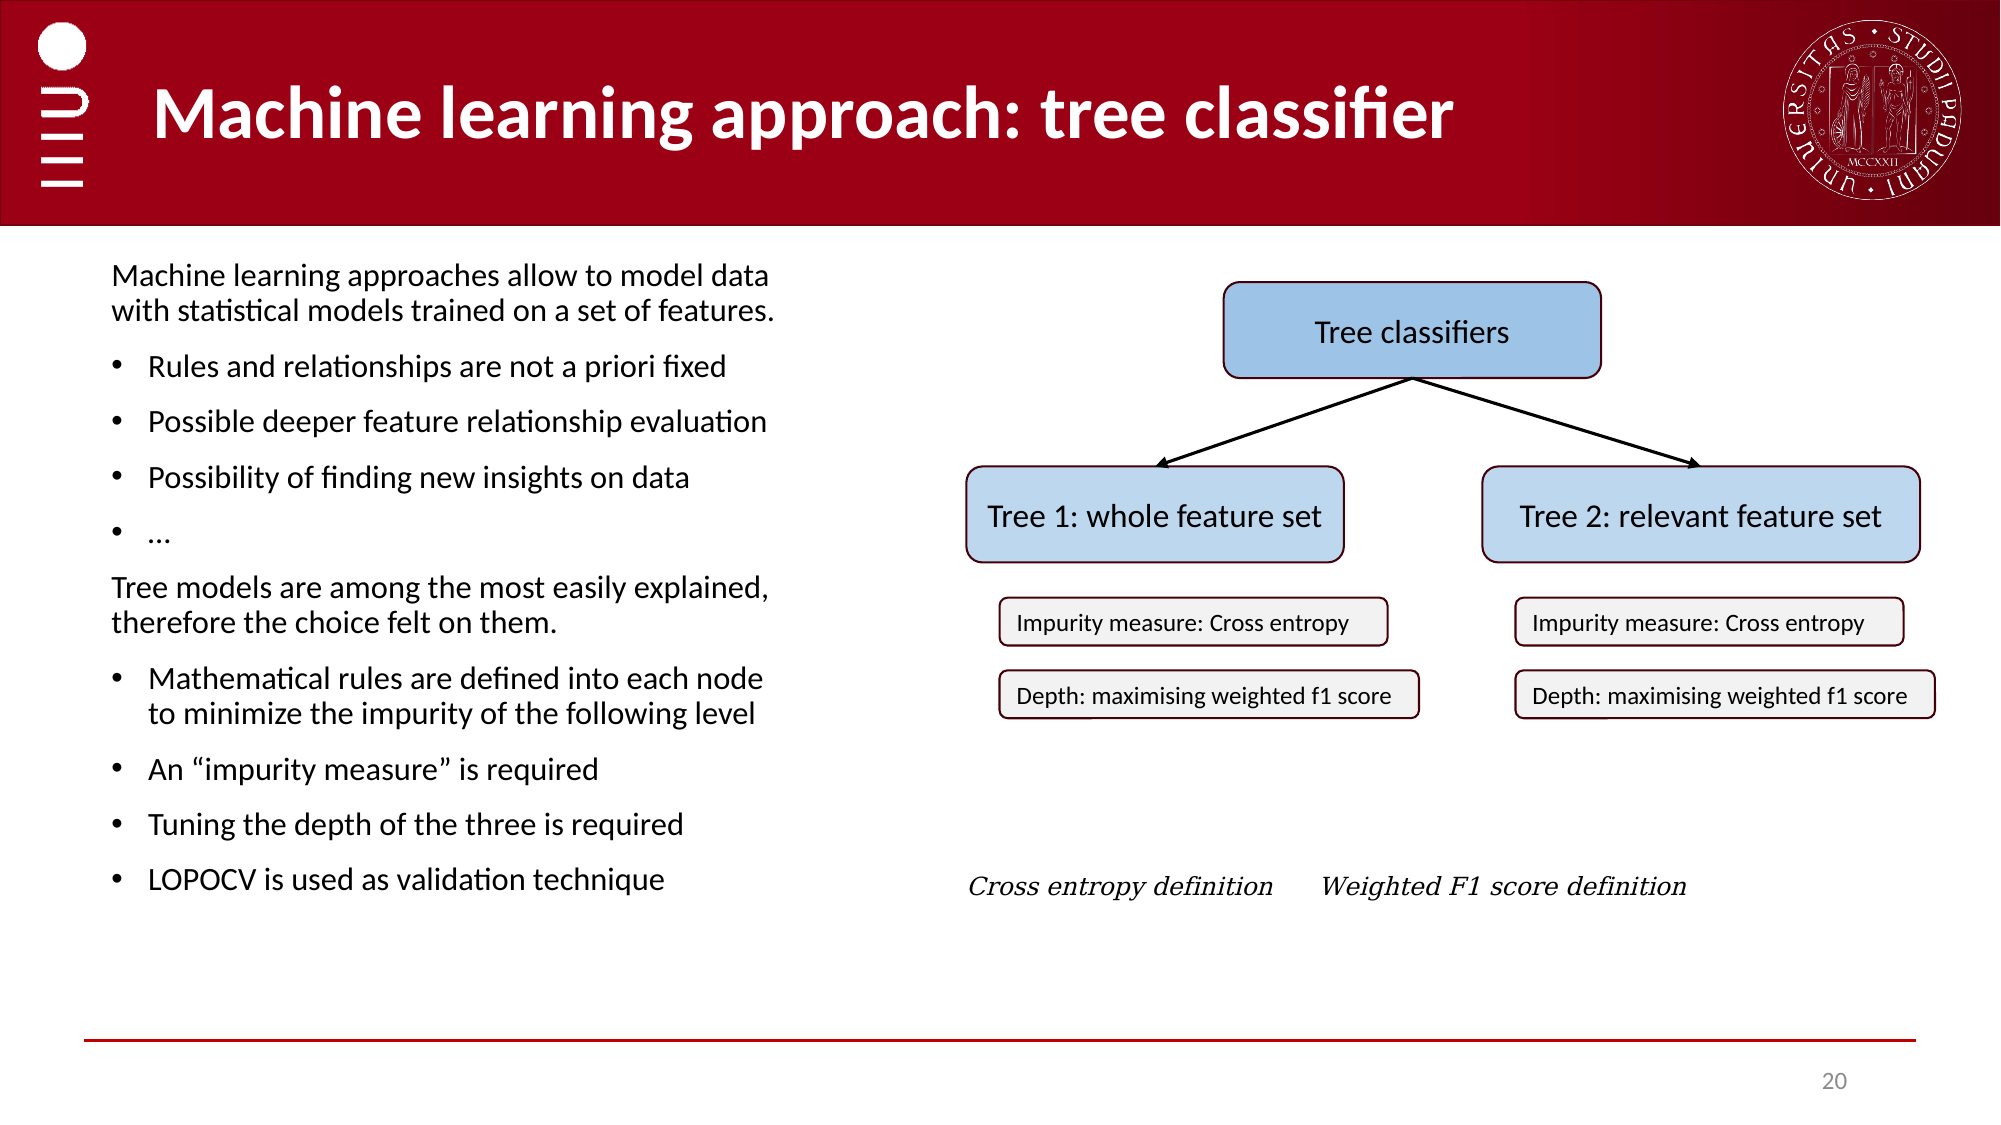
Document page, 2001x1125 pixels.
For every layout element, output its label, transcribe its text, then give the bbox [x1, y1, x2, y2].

list Machine learning approaches allow to model data with statistical models trained on a set of features. Rules and relationships are not a priori fixed Possible deeper feature relationship evaluation Possibility of finding new insights on data … Tree models are among the most easily explained, therefore the choice felt on them. Mathematical rules are defined into each node to minimize the impurity of the following level An “impurity measure” is required Tuning the depth of the three is required LOPOCV is used as validation technique [96, 251, 795, 998]
title Machine learning approach: tree classifier [137, 34, 1763, 194]
picture [1783, 20, 1963, 200]
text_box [897, 282, 1957, 1047]
slide_number 20 [1412, 1049, 1863, 1110]
